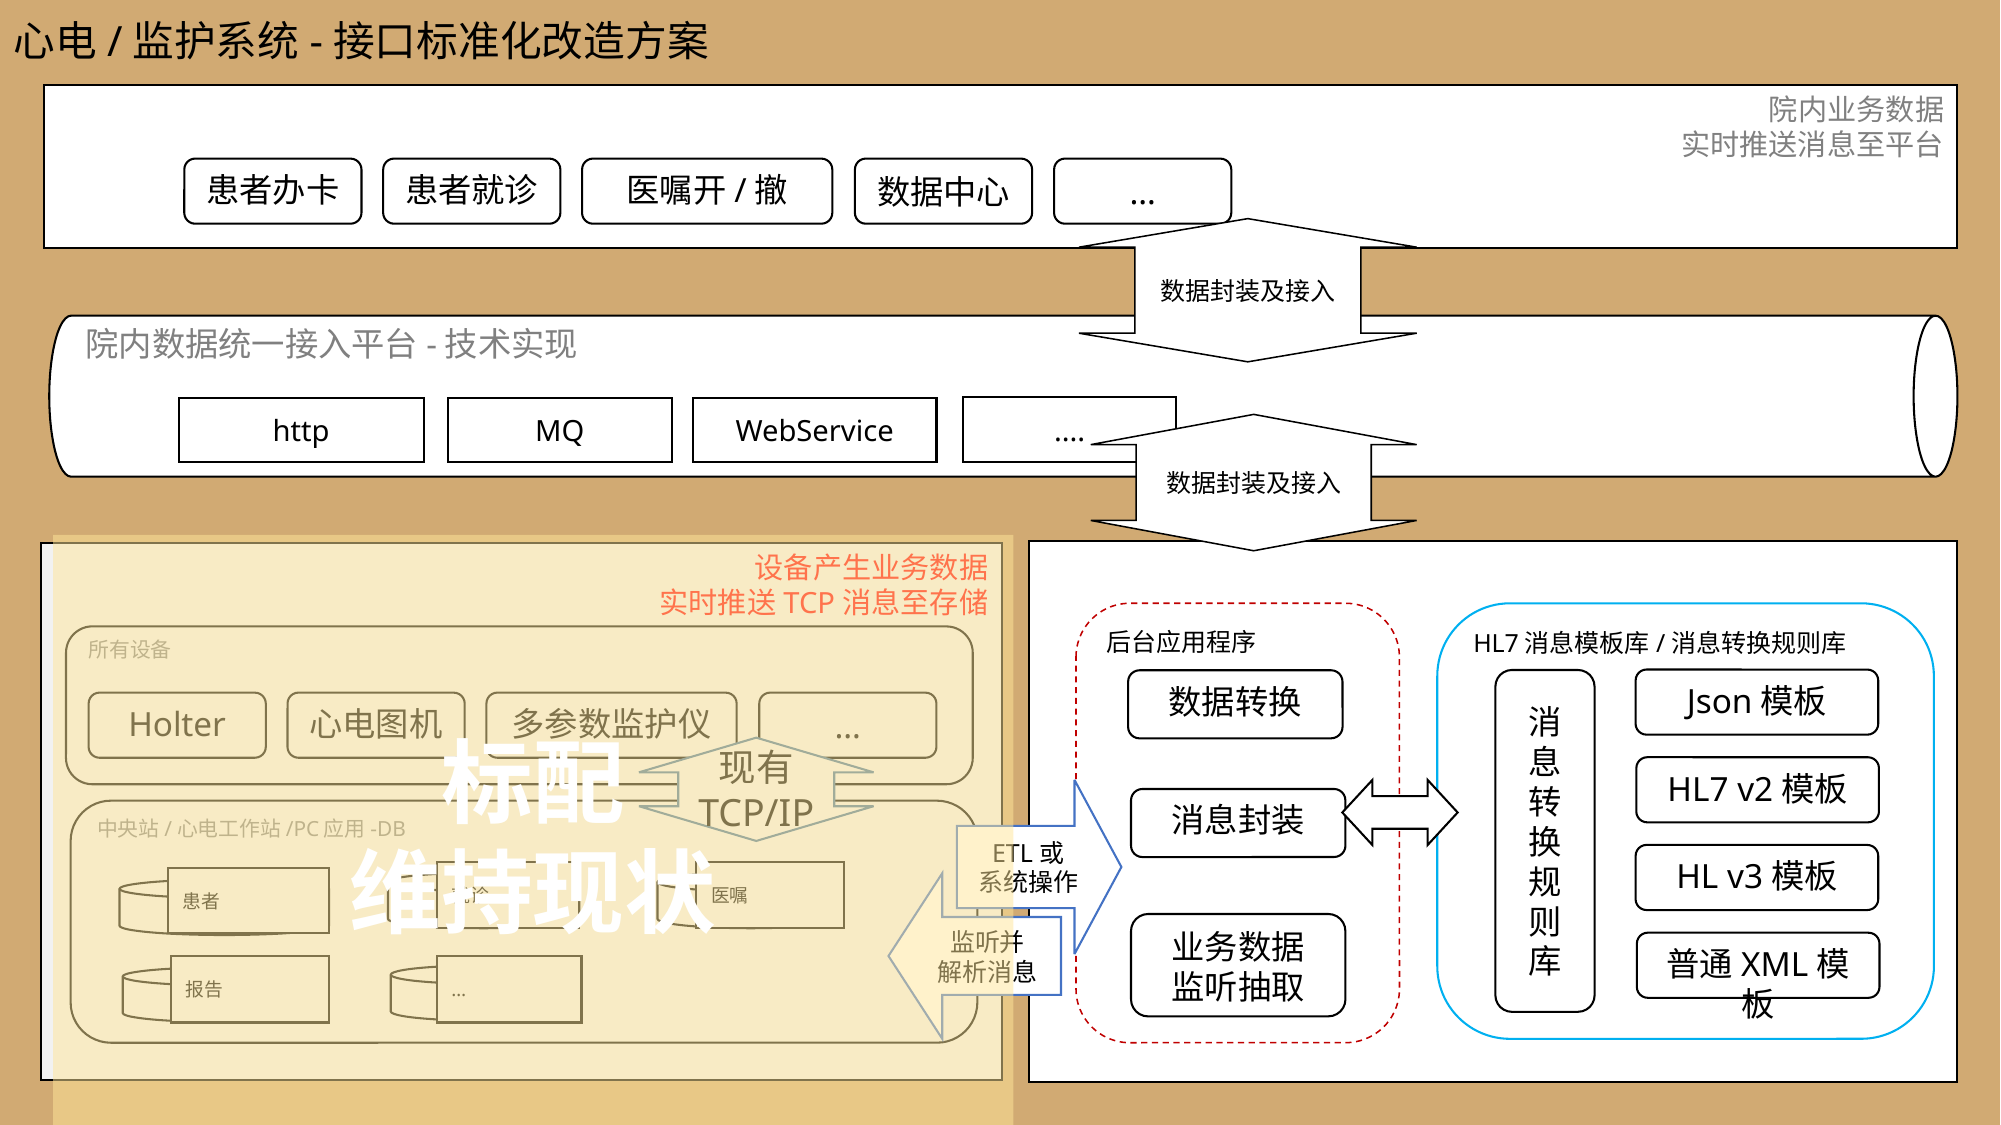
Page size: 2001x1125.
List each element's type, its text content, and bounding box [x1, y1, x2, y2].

text_box 数据转换 [1127, 669, 1344, 740]
text_box 业务数据 监听抽取 [1129, 912, 1347, 1018]
text_box [1028, 540, 1958, 1083]
text_box … [1053, 157, 1233, 225]
text_box 设备产生业务数据 实时推送TCP消息至存储 [40, 542, 53, 1081]
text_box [65, 626, 973, 785]
text_box 数据封装及接入 [1090, 414, 1417, 551]
text_box 院内业务数据 实时推送消息至平台 [43, 84, 1958, 249]
text_box 标配 维持现状 [53, 534, 1014, 1125]
text_box HL v3模板 [1634, 843, 1880, 912]
text_box MQ [447, 397, 673, 463]
text_box .... [962, 396, 1177, 463]
text_box 消息封装 [1129, 787, 1347, 859]
text_box ETL或 系统操作 [1014, 779, 1123, 955]
text_box http [178, 397, 425, 463]
text_box 数据封装及接入 [1078, 218, 1417, 362]
text_box 患者就诊 [382, 157, 562, 225]
text_box 医嘱开/撤 [581, 157, 834, 225]
text_box 后台应用程序 [1075, 603, 1400, 1043]
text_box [70, 800, 978, 1043]
text_box 消息转换规则库 [1494, 668, 1596, 1013]
text_box 患者办卡 [183, 157, 363, 225]
text_box [1340, 777, 1460, 848]
text_box 数据中心 [853, 157, 1034, 225]
text_box 心电/监护系统-接口标准化改造方案 [0, 7, 724, 72]
text_box 监听并 解析消息 [1014, 915, 1063, 996]
text_box 院内数据统一接入平台-技术实现 [48, 314, 1959, 478]
text_box HL7 v2模板 [1635, 756, 1880, 824]
text_box HL7消息模板库/消息转换规则库 [1436, 602, 1935, 1040]
text_box WebService [692, 397, 938, 463]
